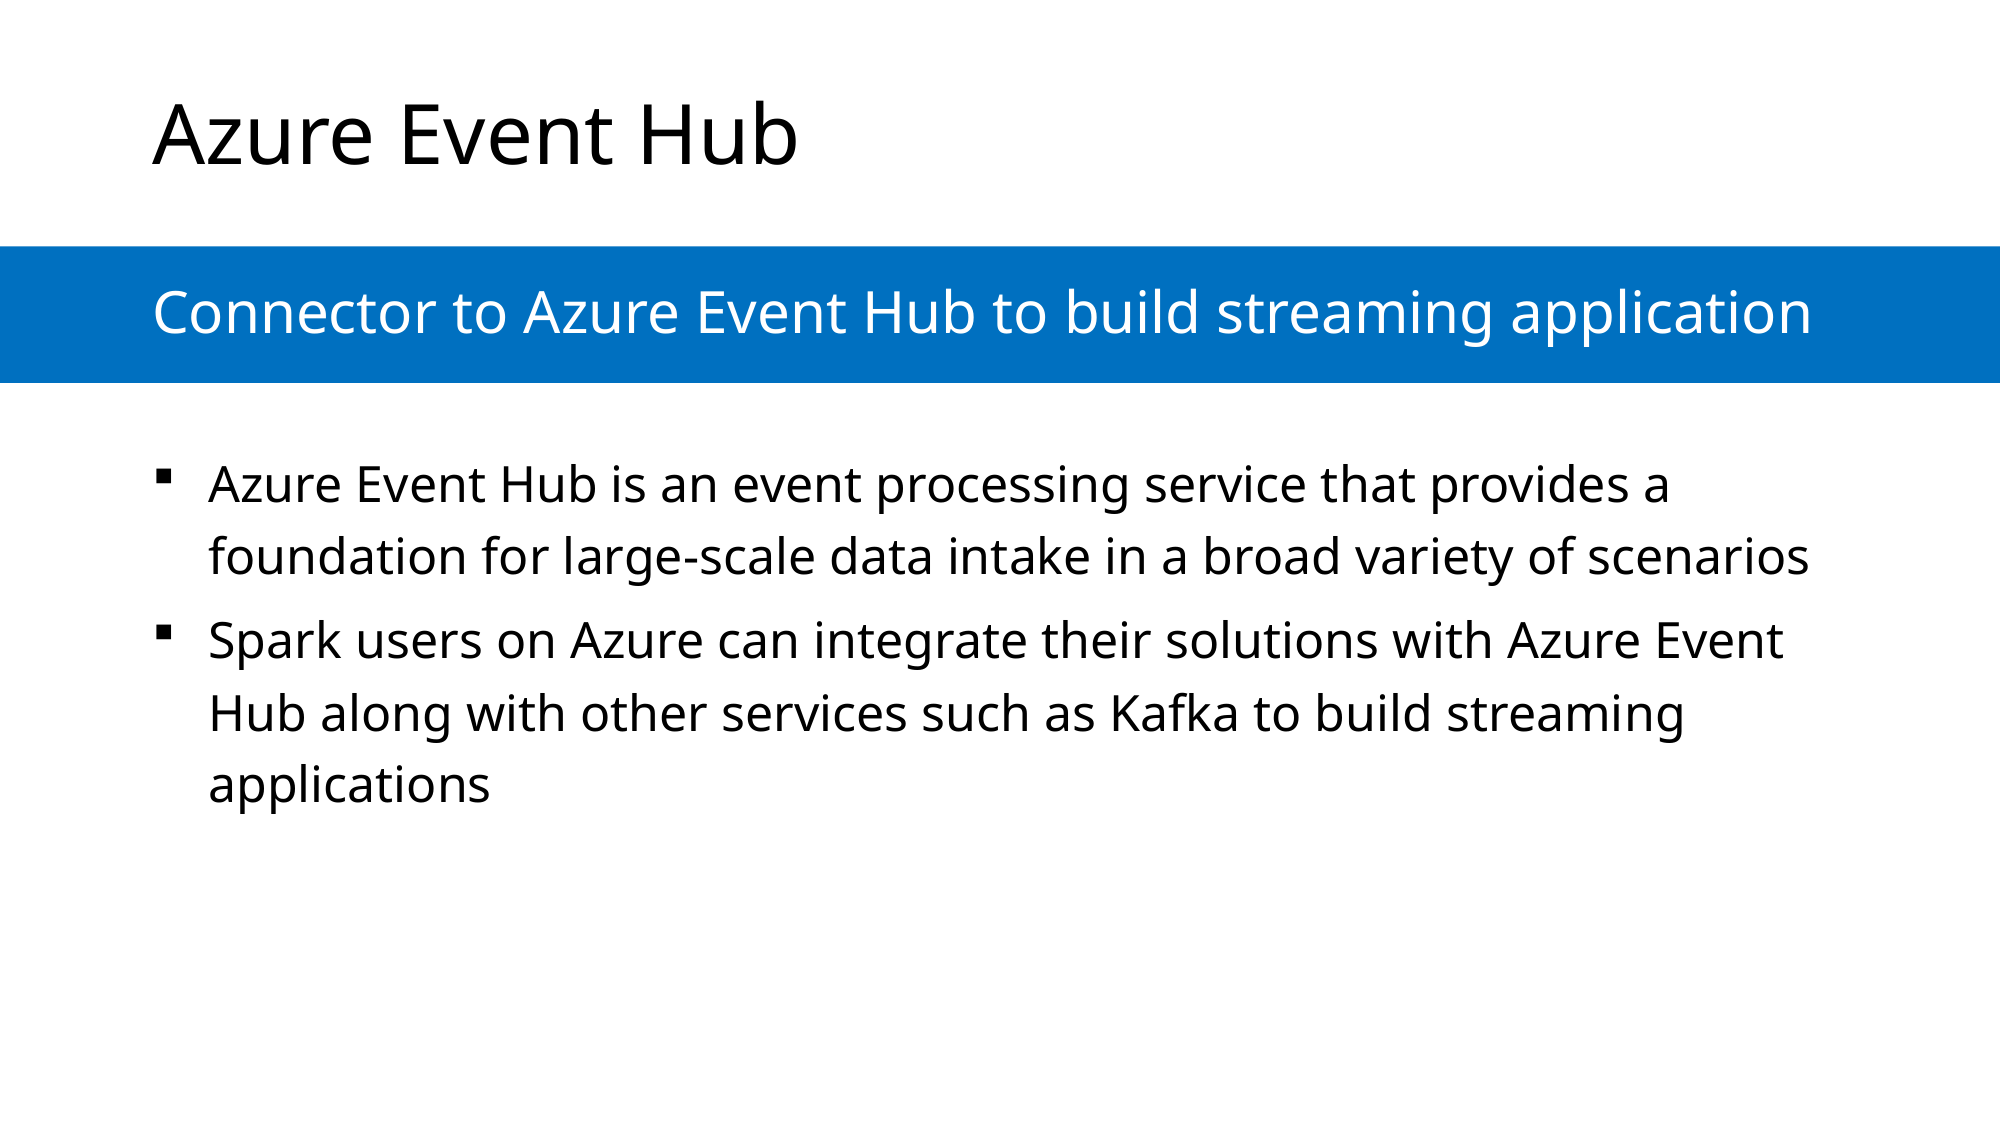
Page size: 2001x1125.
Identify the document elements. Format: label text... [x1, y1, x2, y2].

title Azure Event Hub [137, 28, 1863, 246]
text_box Azure Event Hub is an event processing service that provides a foundation for large-scale data intake in a broad variety of scenarios Spark users on Azure can integrate their solutions with Azure Event Hub along with other services such as Kafka to build streaming applications [137, 433, 1877, 821]
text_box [0, 246, 2000, 384]
